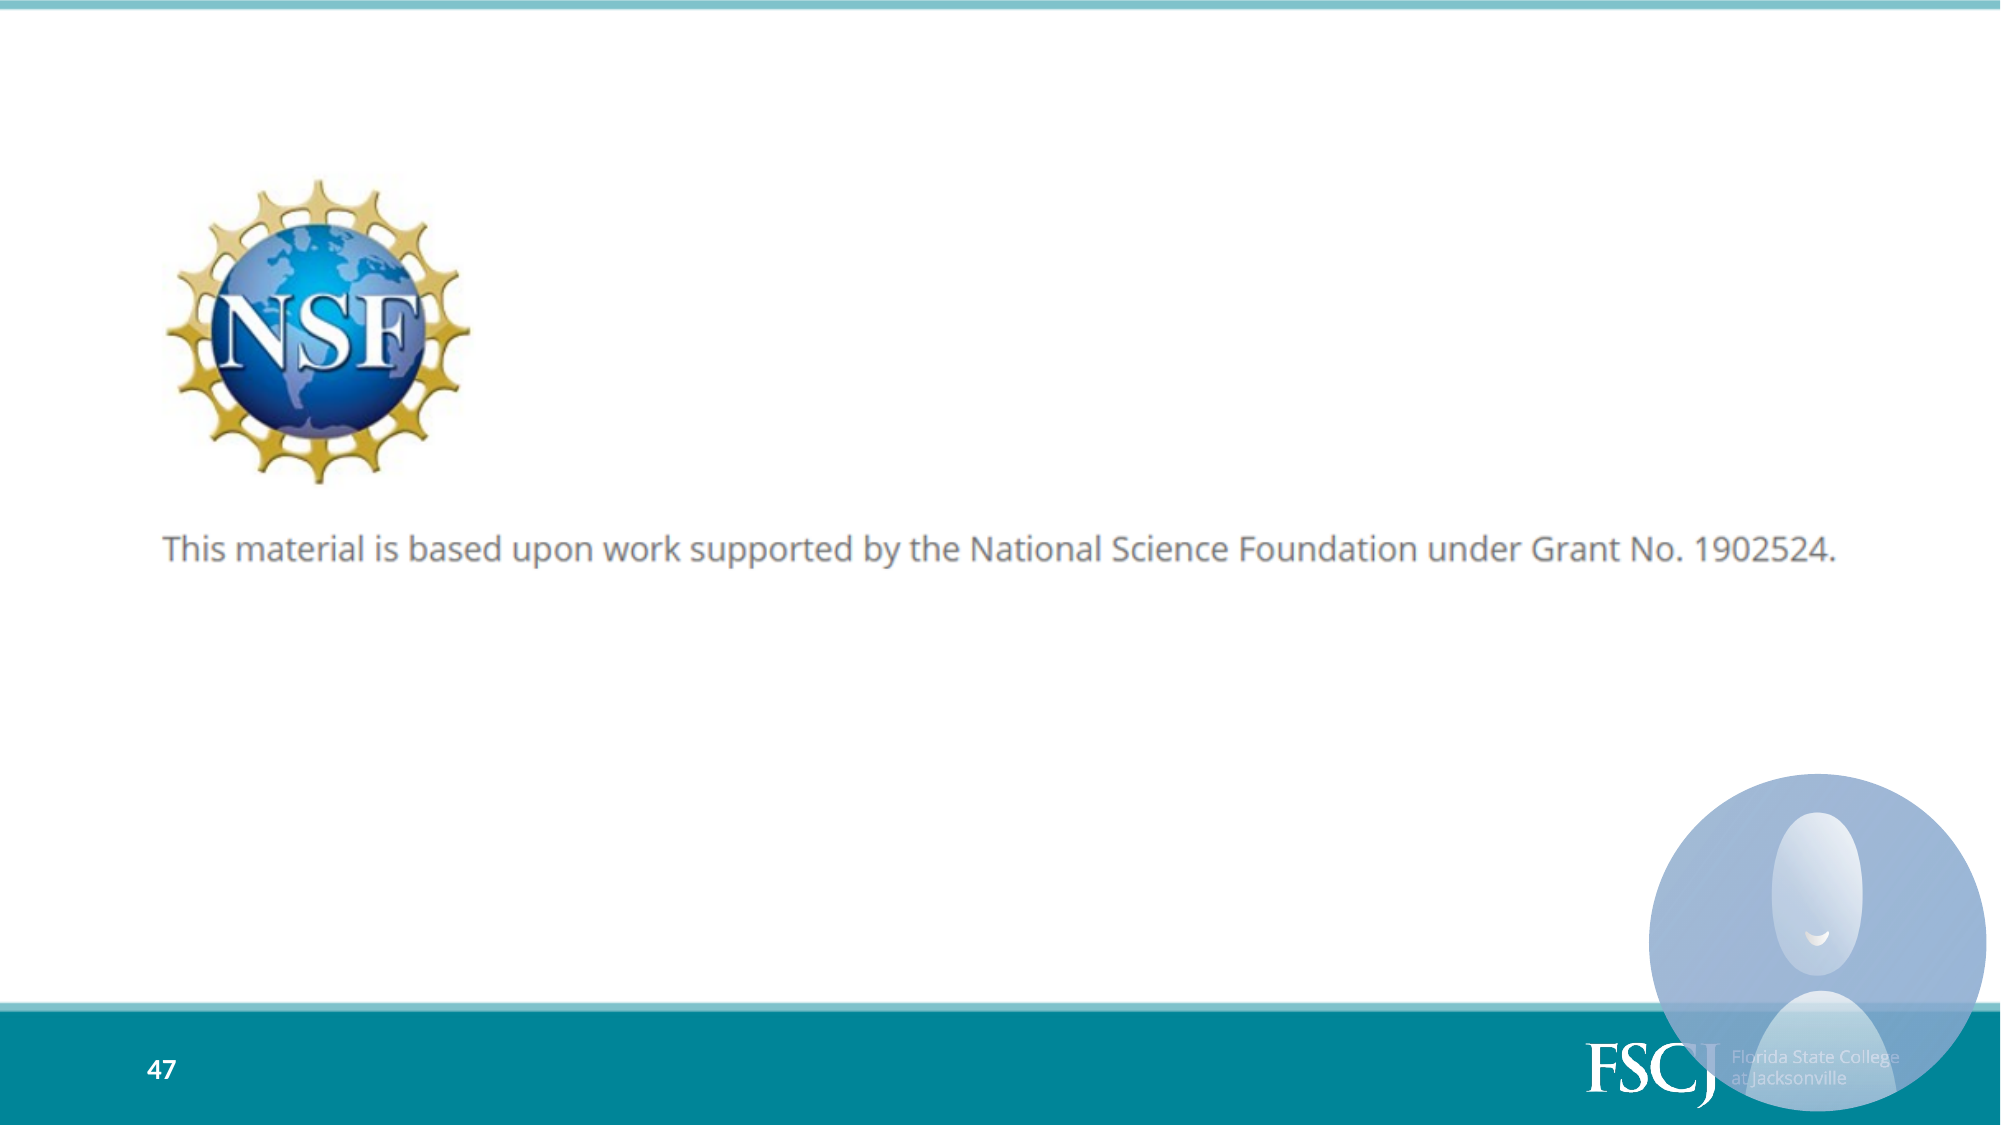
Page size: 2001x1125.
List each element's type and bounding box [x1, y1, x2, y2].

list [156, 166, 1844, 607]
picture [0, 0, 2001, 1125]
